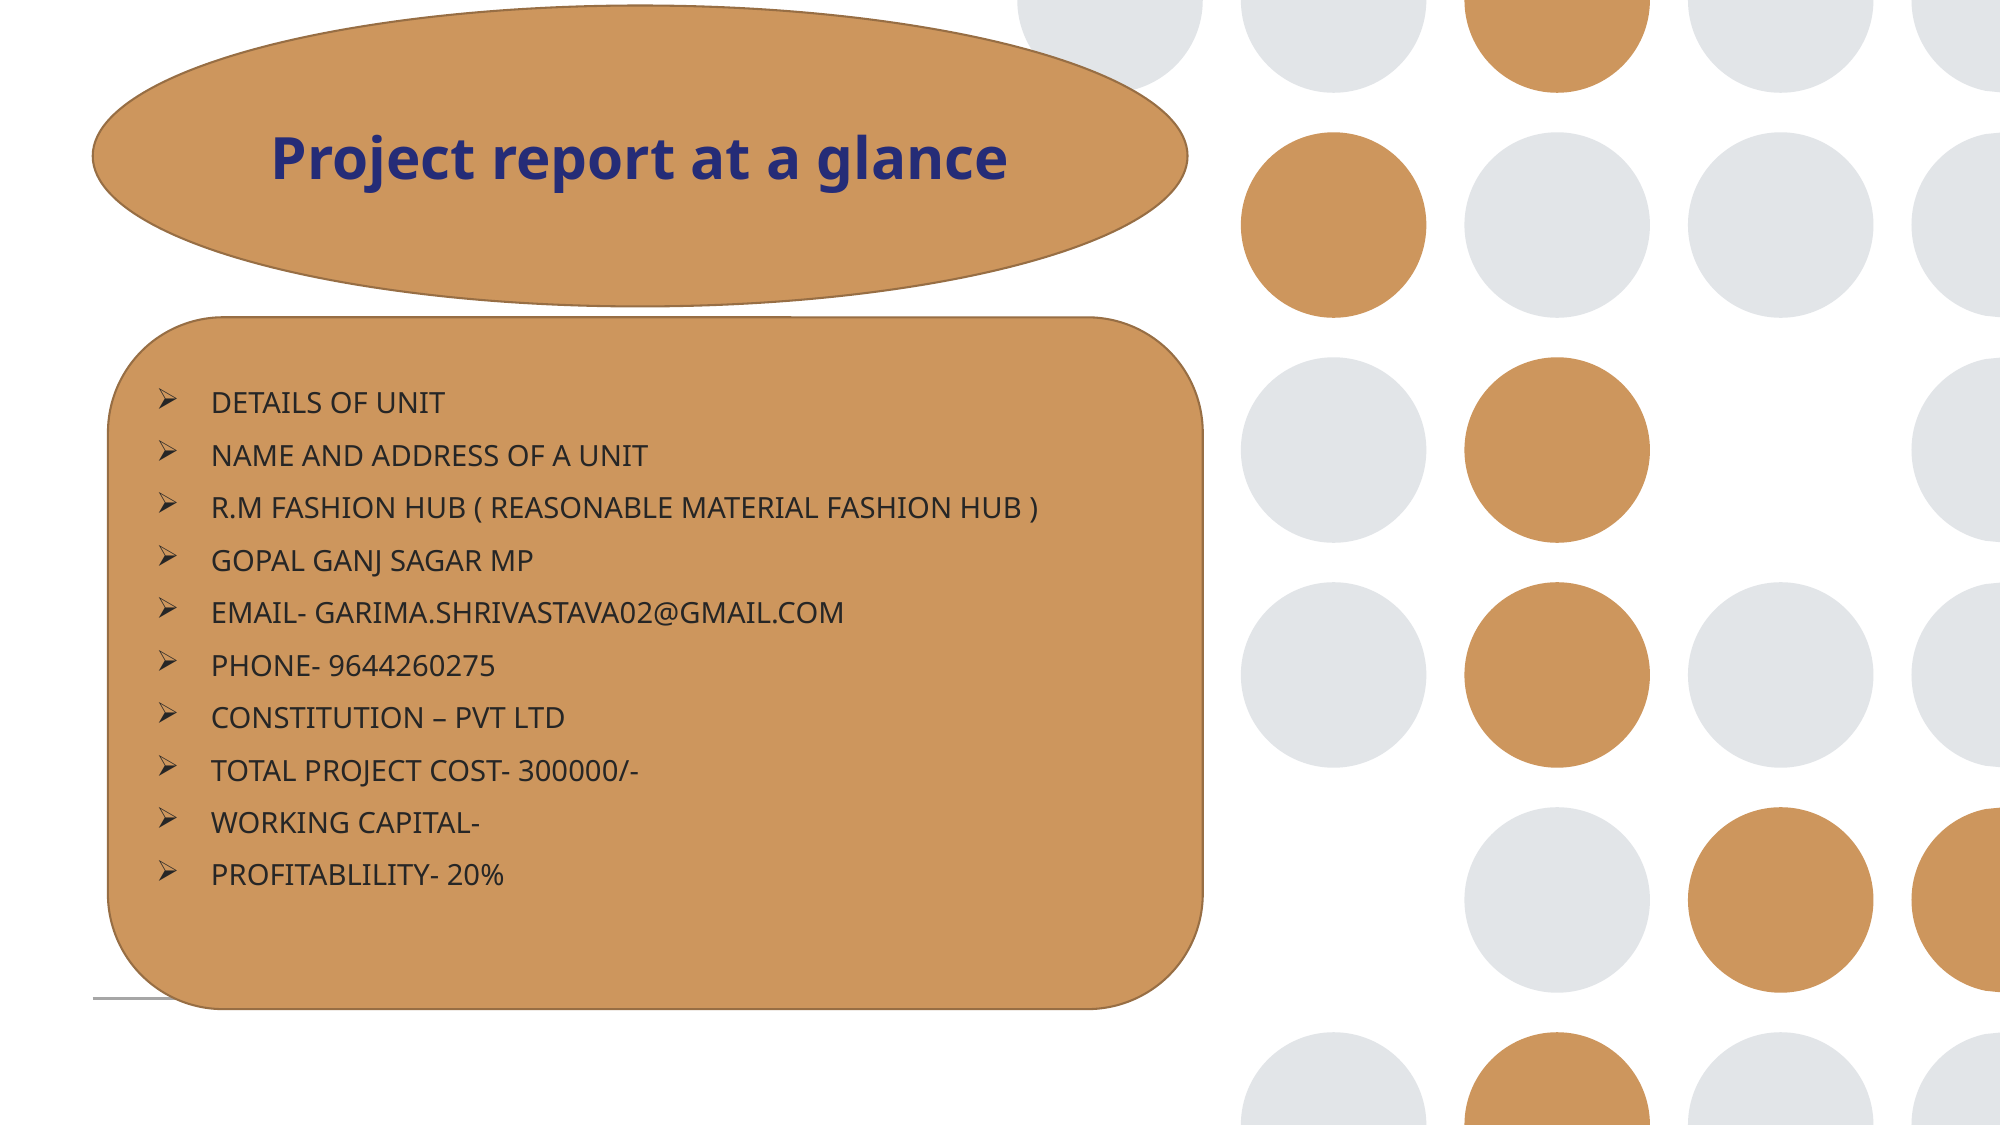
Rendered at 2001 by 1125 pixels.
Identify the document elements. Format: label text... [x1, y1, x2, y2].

text_box [0, 0, 1017, 1125]
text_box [1017, 0, 2000, 1125]
text_box Project report at a glance [91, 4, 1017, 308]
text_box DETAILS OF UNIT NAME AND ADDRESS OF A UNIT R.M FASHION HUB ( REASONABLE MATERIAL FASHION HUB ) GOPAL GANJ SAGAR MP EMAIL- GARIMA.SHRIVASTAVA02@GMAIL.COM PHONE- 9644260275 CONSTITUTION – PVT LTD TOTAL PROJECT COST- 300000/- WORKING CAPITAL- PROFITABLILITY- 20% [106, 316, 1017, 1011]
